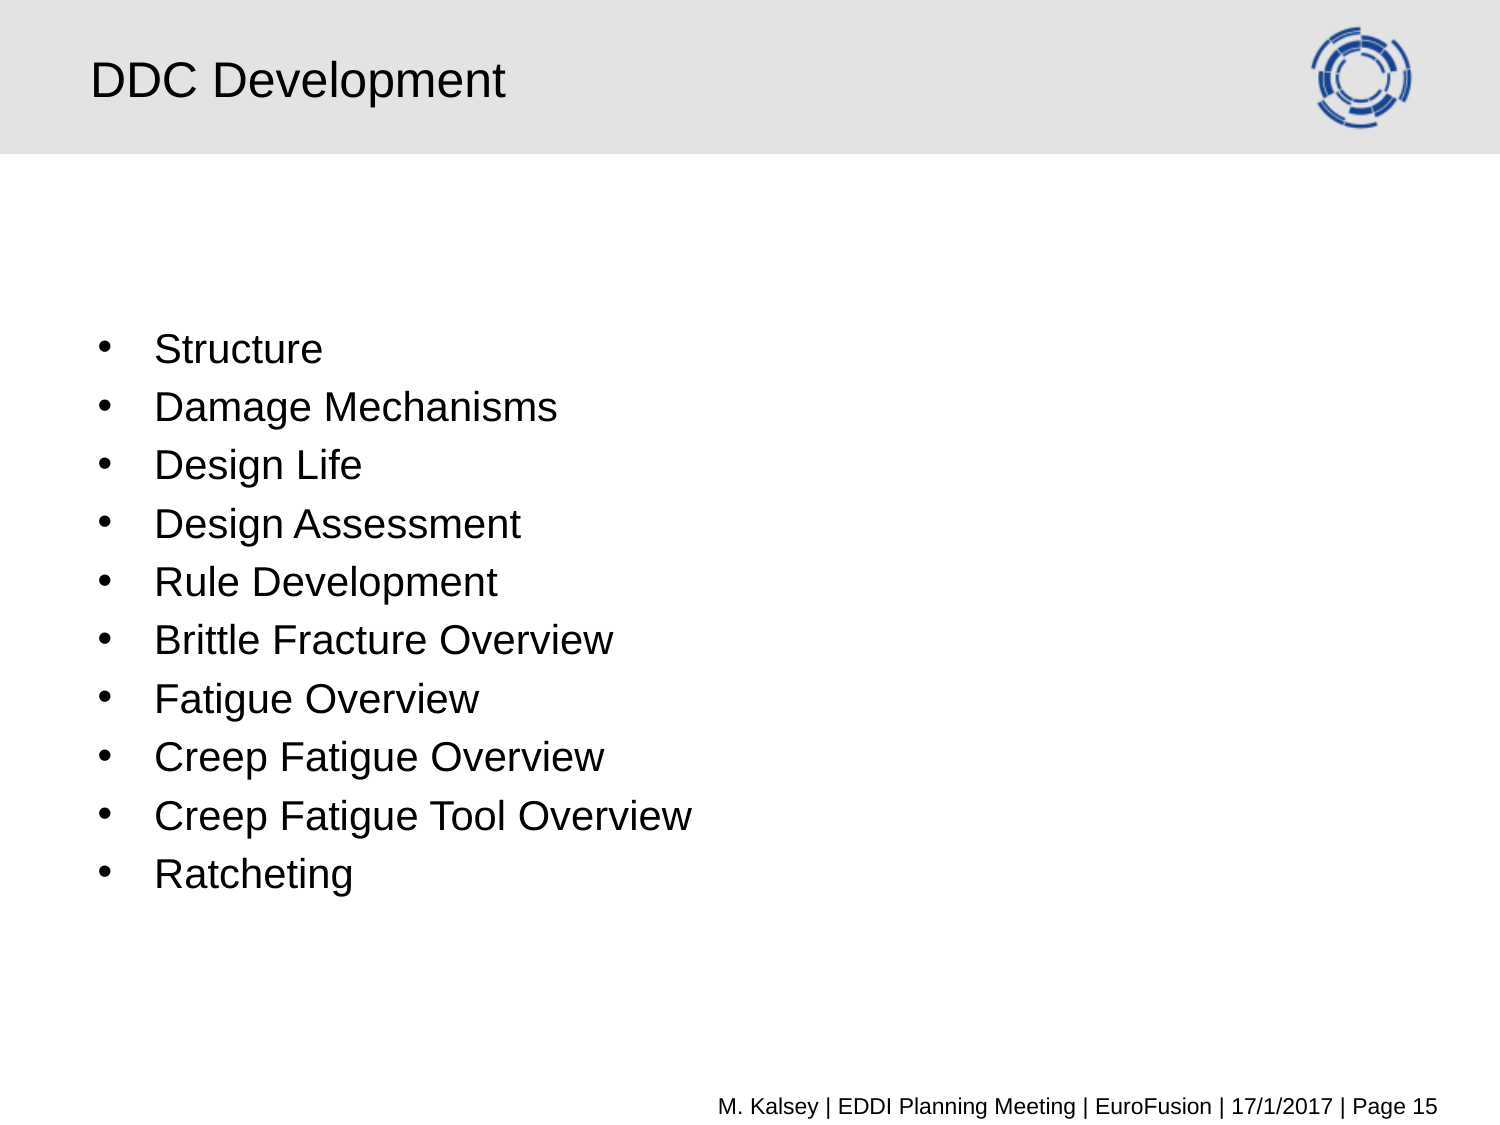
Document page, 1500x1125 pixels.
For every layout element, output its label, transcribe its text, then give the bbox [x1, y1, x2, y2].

picture [0, 0, 1500, 154]
title DDC Development [75, 4, 1294, 151]
list Structure Damage Mechanisms Design Life Design Assessment Rule Development Brittle Fracture Overview Fatigue Overview Creep Fatigue Overview Creep Fatigue Tool Overview Ratcheting [82, 208, 1433, 1005]
text_box M. Kalsey | EDDI Planning Meeting | EuroFusion | 17/1/2017 | Page 15 [101, 1083, 1454, 1125]
